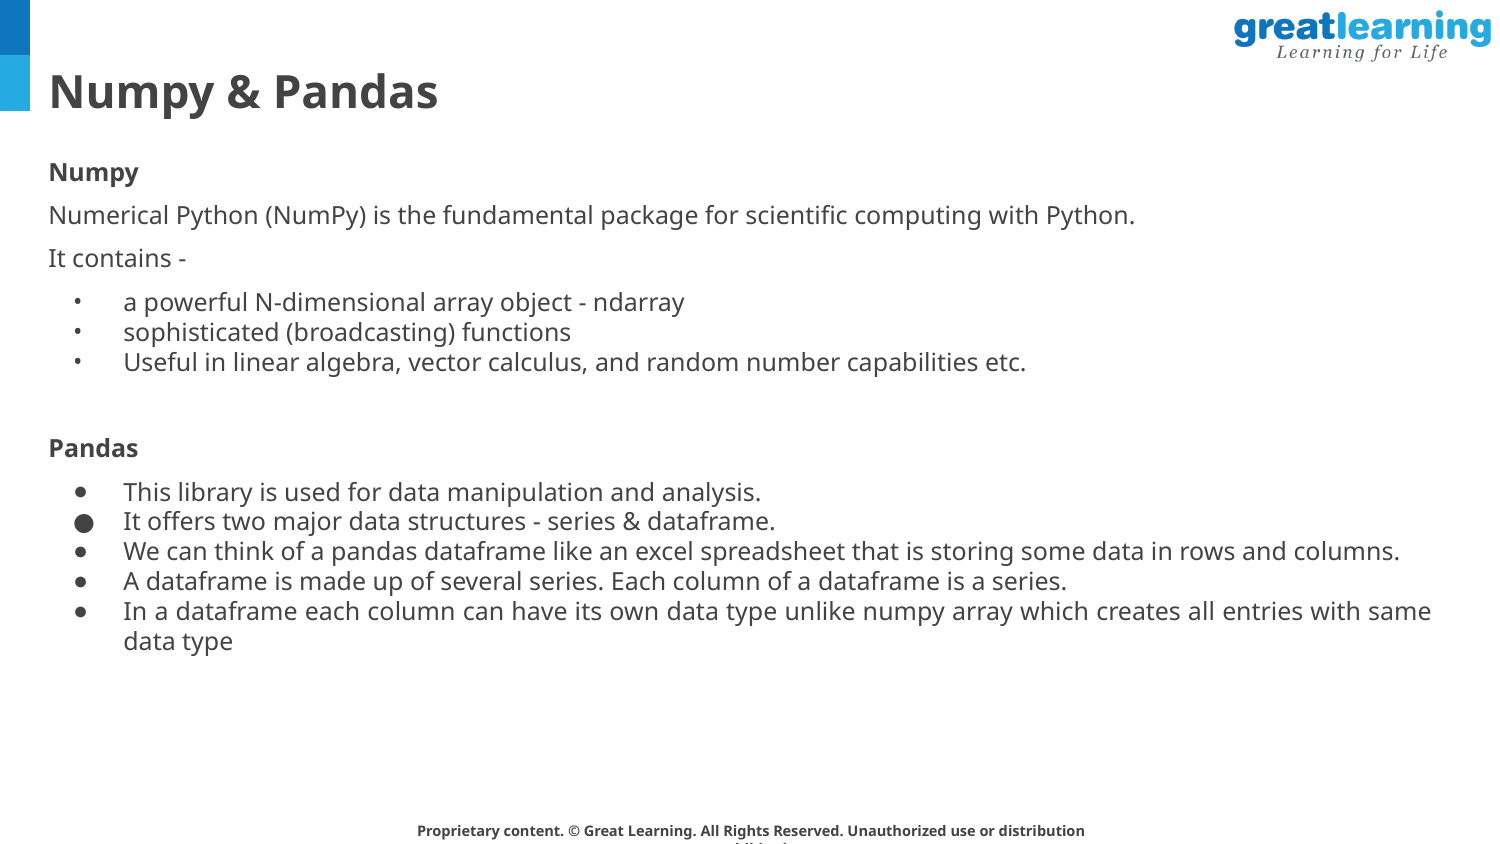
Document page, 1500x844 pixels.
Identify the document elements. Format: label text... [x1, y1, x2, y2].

list Numpy Numerical Python (NumPy) is the fundamental package for scientific computing with Python. It contains - a powerful N-dimensional array object - ndarray sophisticated (broadcasting) functions Useful in linear algebra, vector calculus, and random number capabilities etc. Pandas This library is used for data manipulation and analysis. It offers two major data structures - series & dataframe. We can think of a pandas dataframe like an excel spreadsheet that is storing some data in rows and columns. A dataframe is made up of several series. Each column of a dataframe is a series. In a dataframe each column can have its own data type unlike numpy array which creates all entries with same data type [33, 141, 1449, 750]
title Numpy & Pandas [33, 47, 1431, 141]
picture [0, 0, 30, 111]
picture [1234, 10, 1491, 62]
